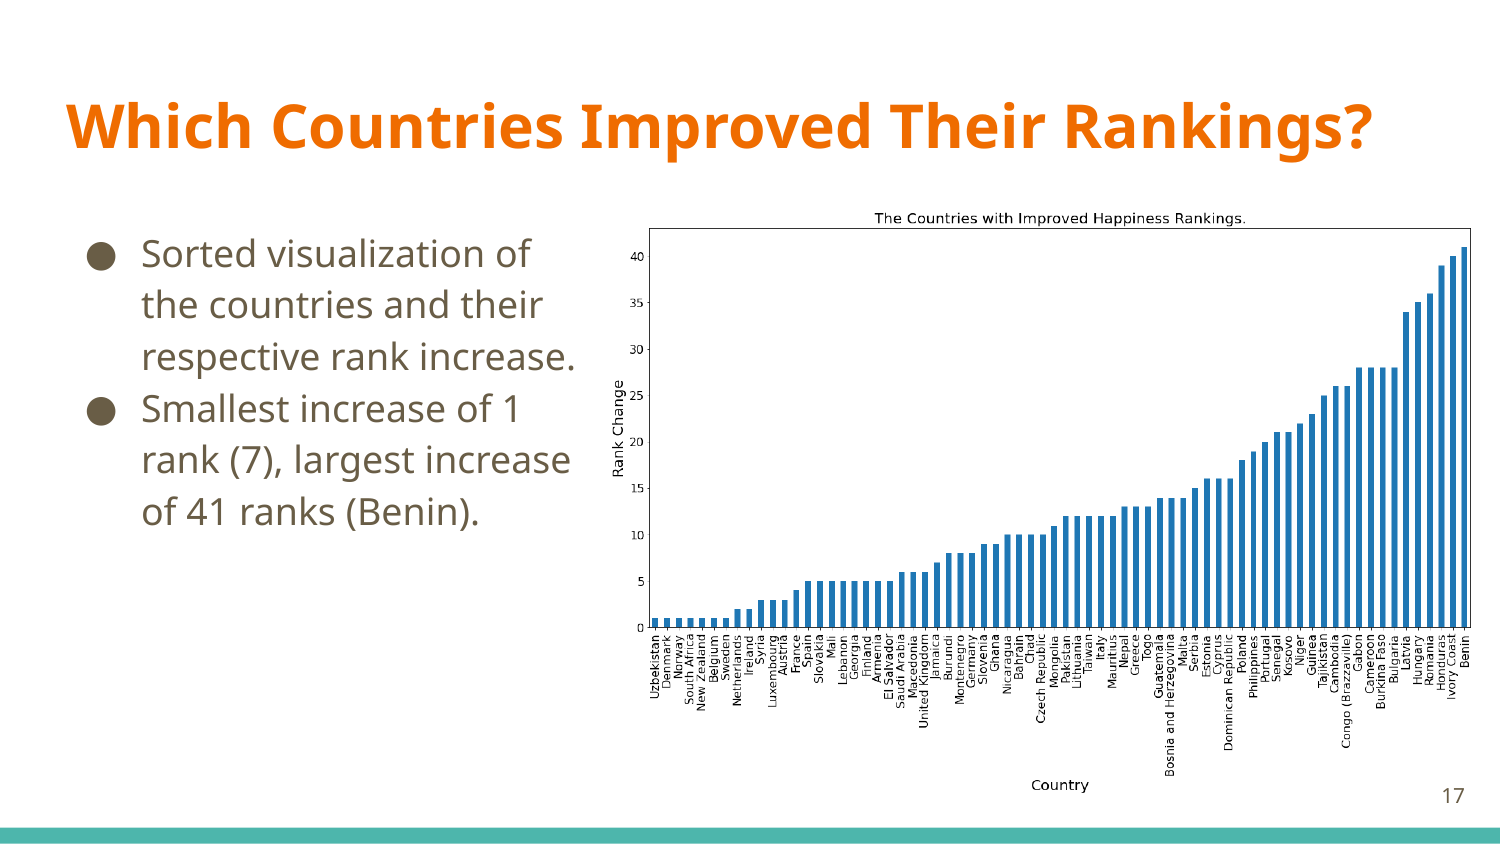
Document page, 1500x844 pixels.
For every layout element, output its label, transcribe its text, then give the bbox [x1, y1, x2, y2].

slide_number ‹#› [1389, 764, 1480, 830]
list Sorted visualization of the countries and their respective rank increase. Smallest increase of 1 rank (7), largest increase of 41 ranks (Benin). [51, 207, 606, 750]
title Which Countries Improved Their Rankings? [51, 72, 1449, 189]
picture [607, 207, 1475, 799]
